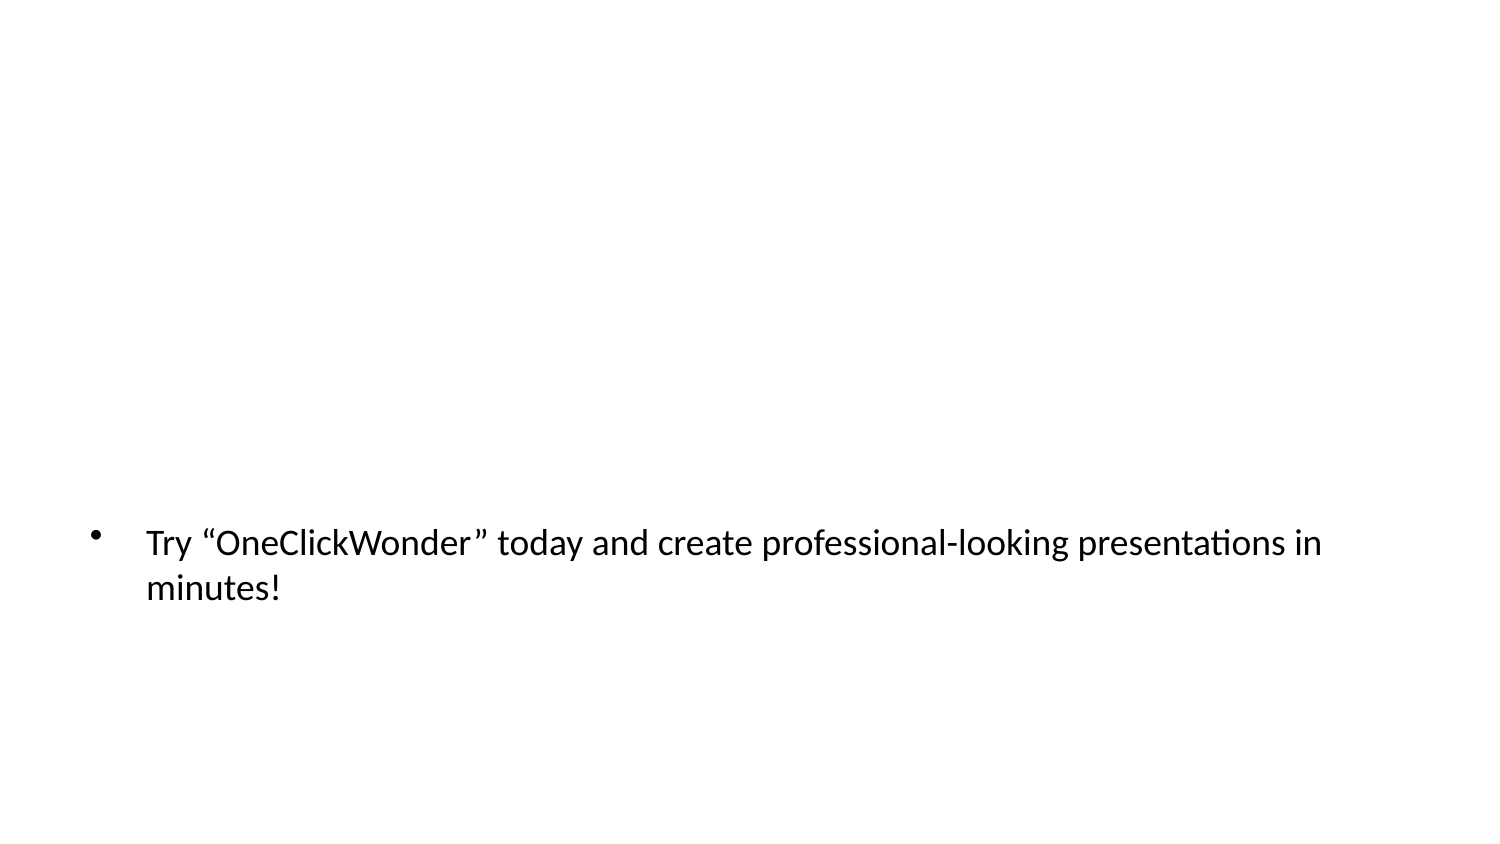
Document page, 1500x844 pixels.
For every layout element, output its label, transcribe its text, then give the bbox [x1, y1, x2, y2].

text_box Try “OneClickWonder” today and create professional-looking presentations in minutes! [74, 149, 1425, 844]
